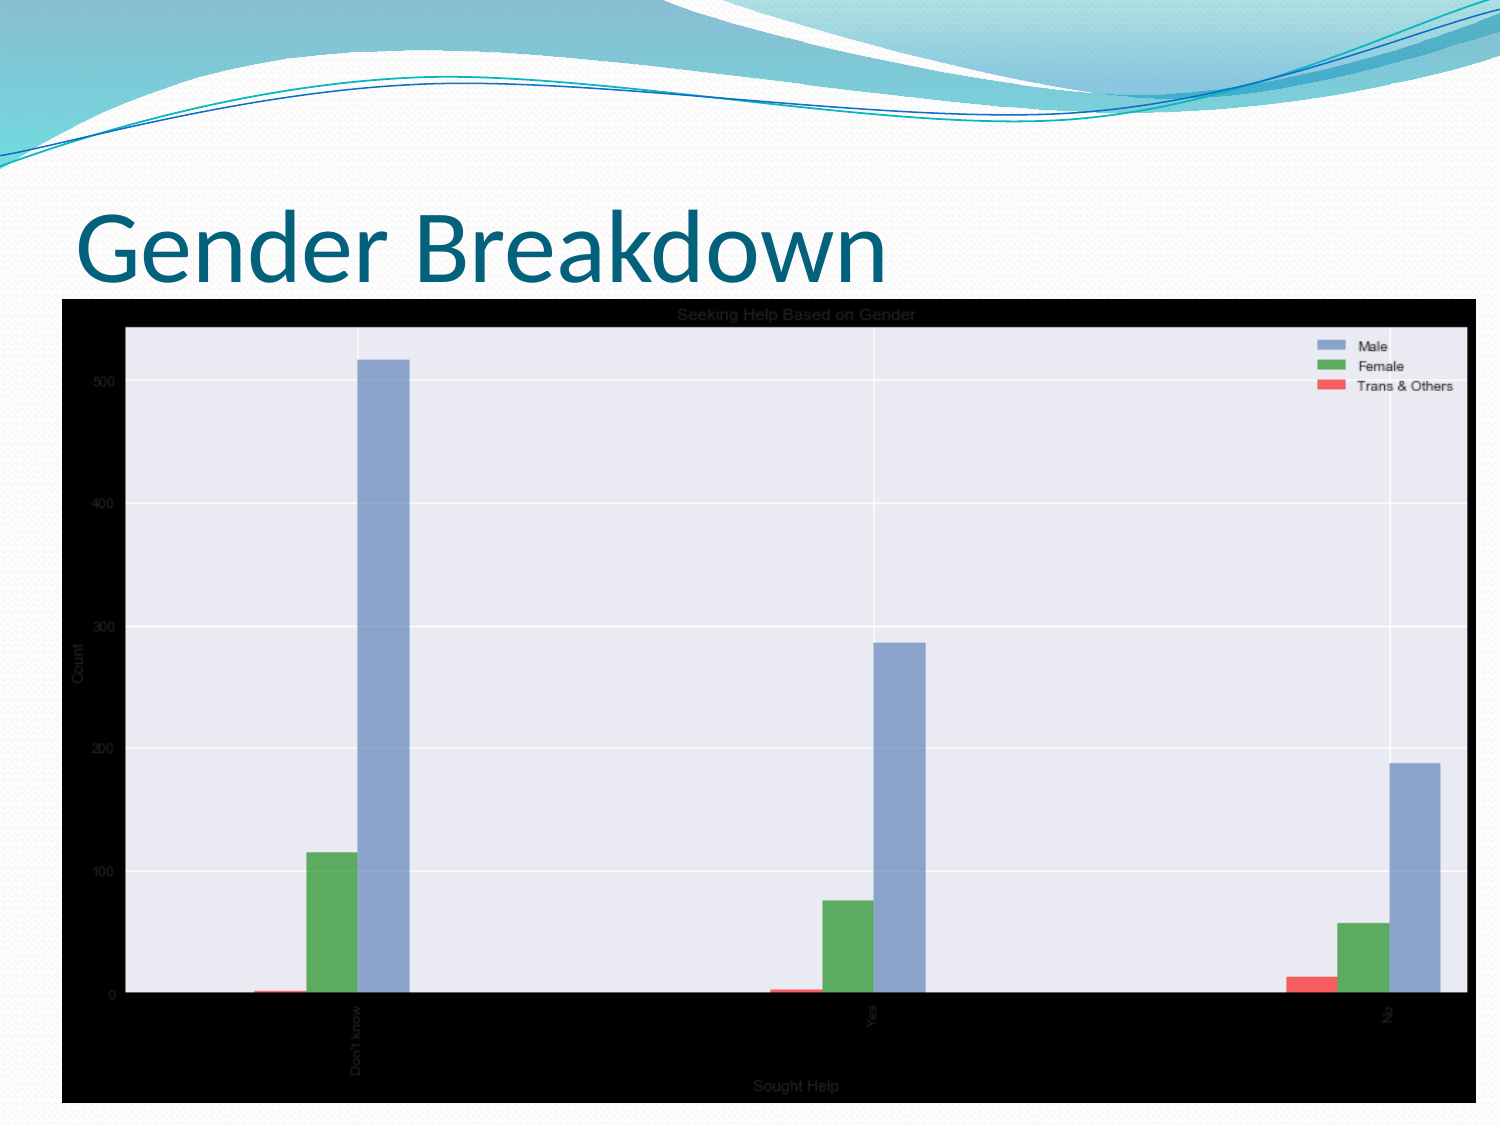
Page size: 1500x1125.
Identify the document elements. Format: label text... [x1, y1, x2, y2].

title Gender Breakdown [75, 115, 1425, 299]
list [62, 299, 1476, 1103]
